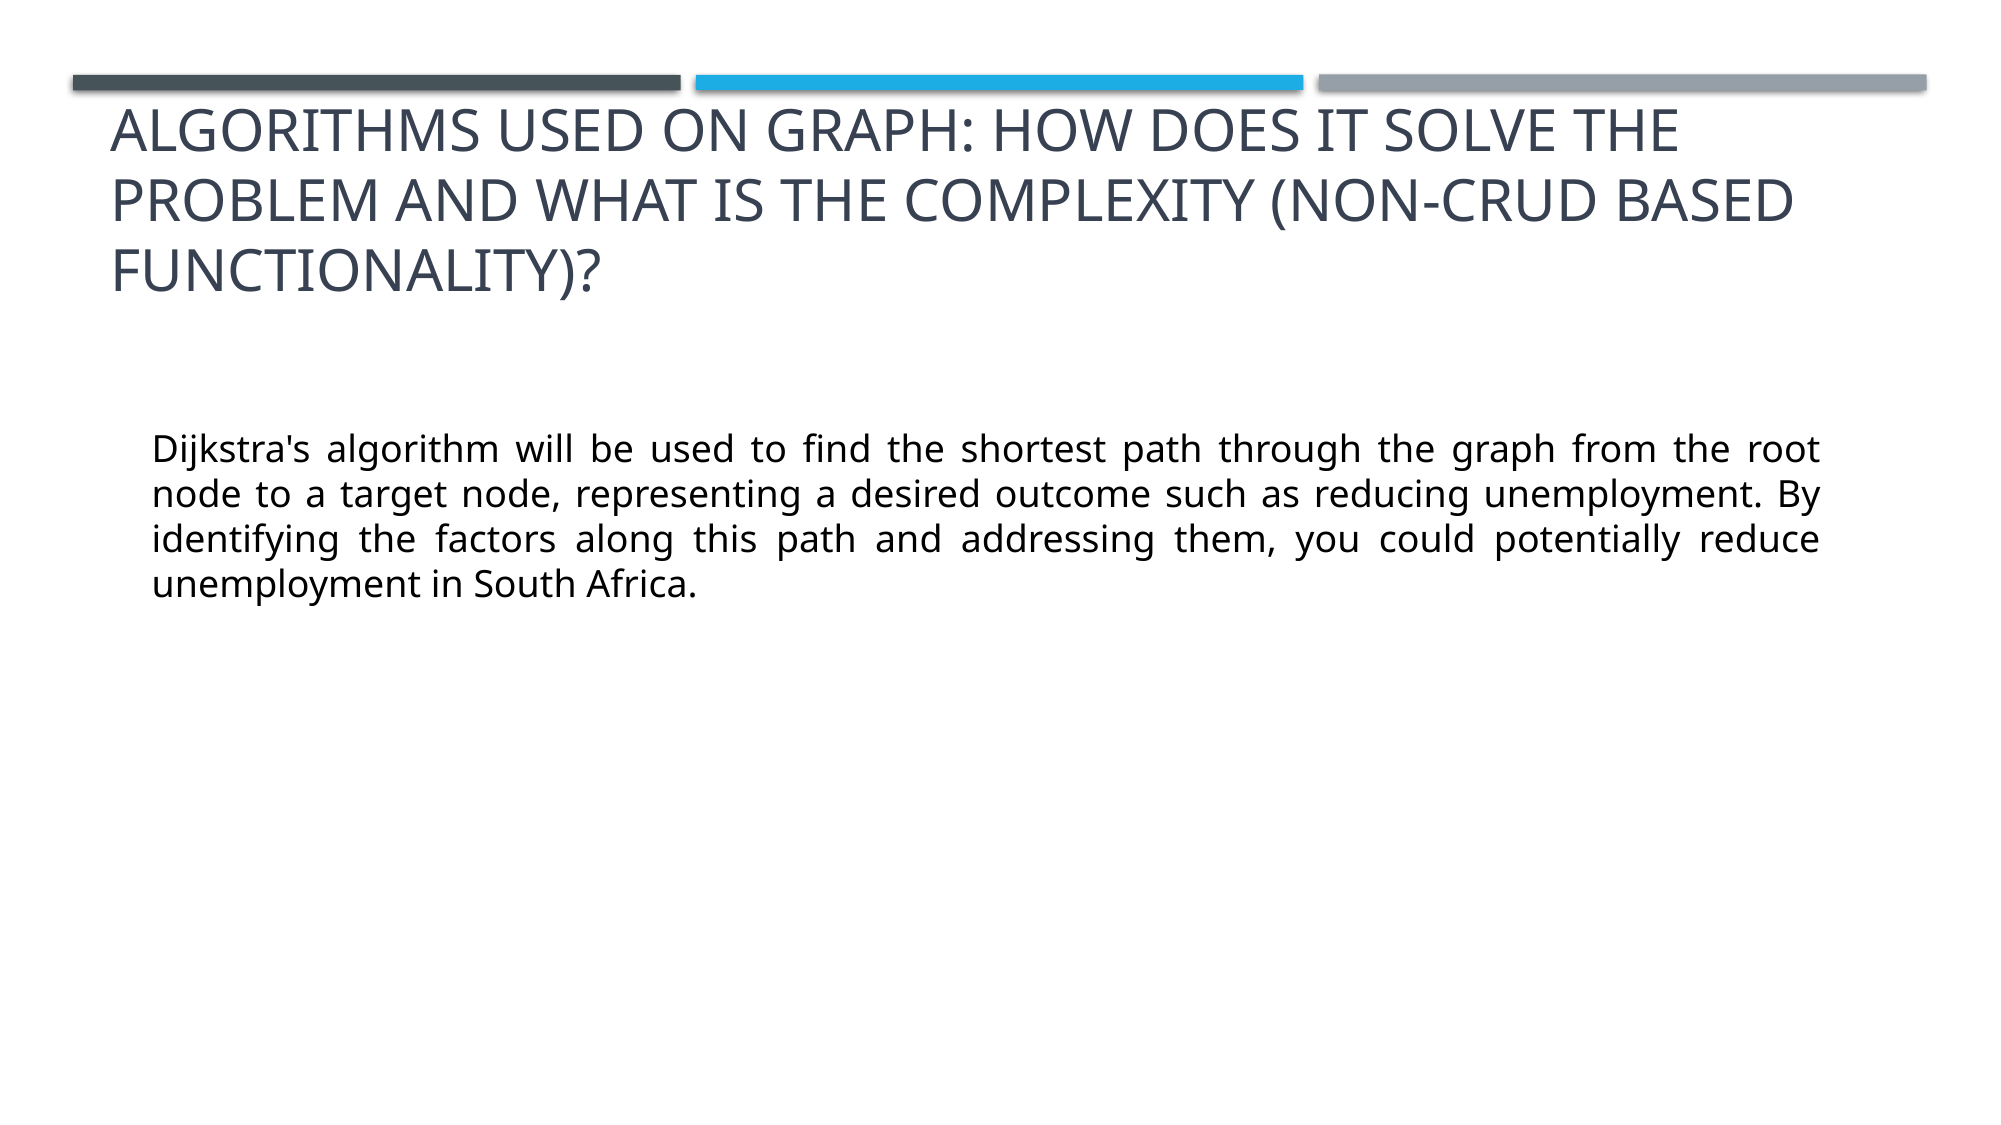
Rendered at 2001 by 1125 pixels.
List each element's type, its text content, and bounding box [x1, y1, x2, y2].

text_box Dijkstra's algorithm will be used to find the shortest path through the graph from the root node to a target node, representing a desired outcome such as reducing unemployment. By identifying the factors along this path and addressing them, you could potentially reduce unemployment in South Africa. [136, 417, 1837, 613]
title Algorithms used on Graph: How does it solve the problem and what is the complexity (non-CRUD based functionality)? [95, 115, 1905, 311]
